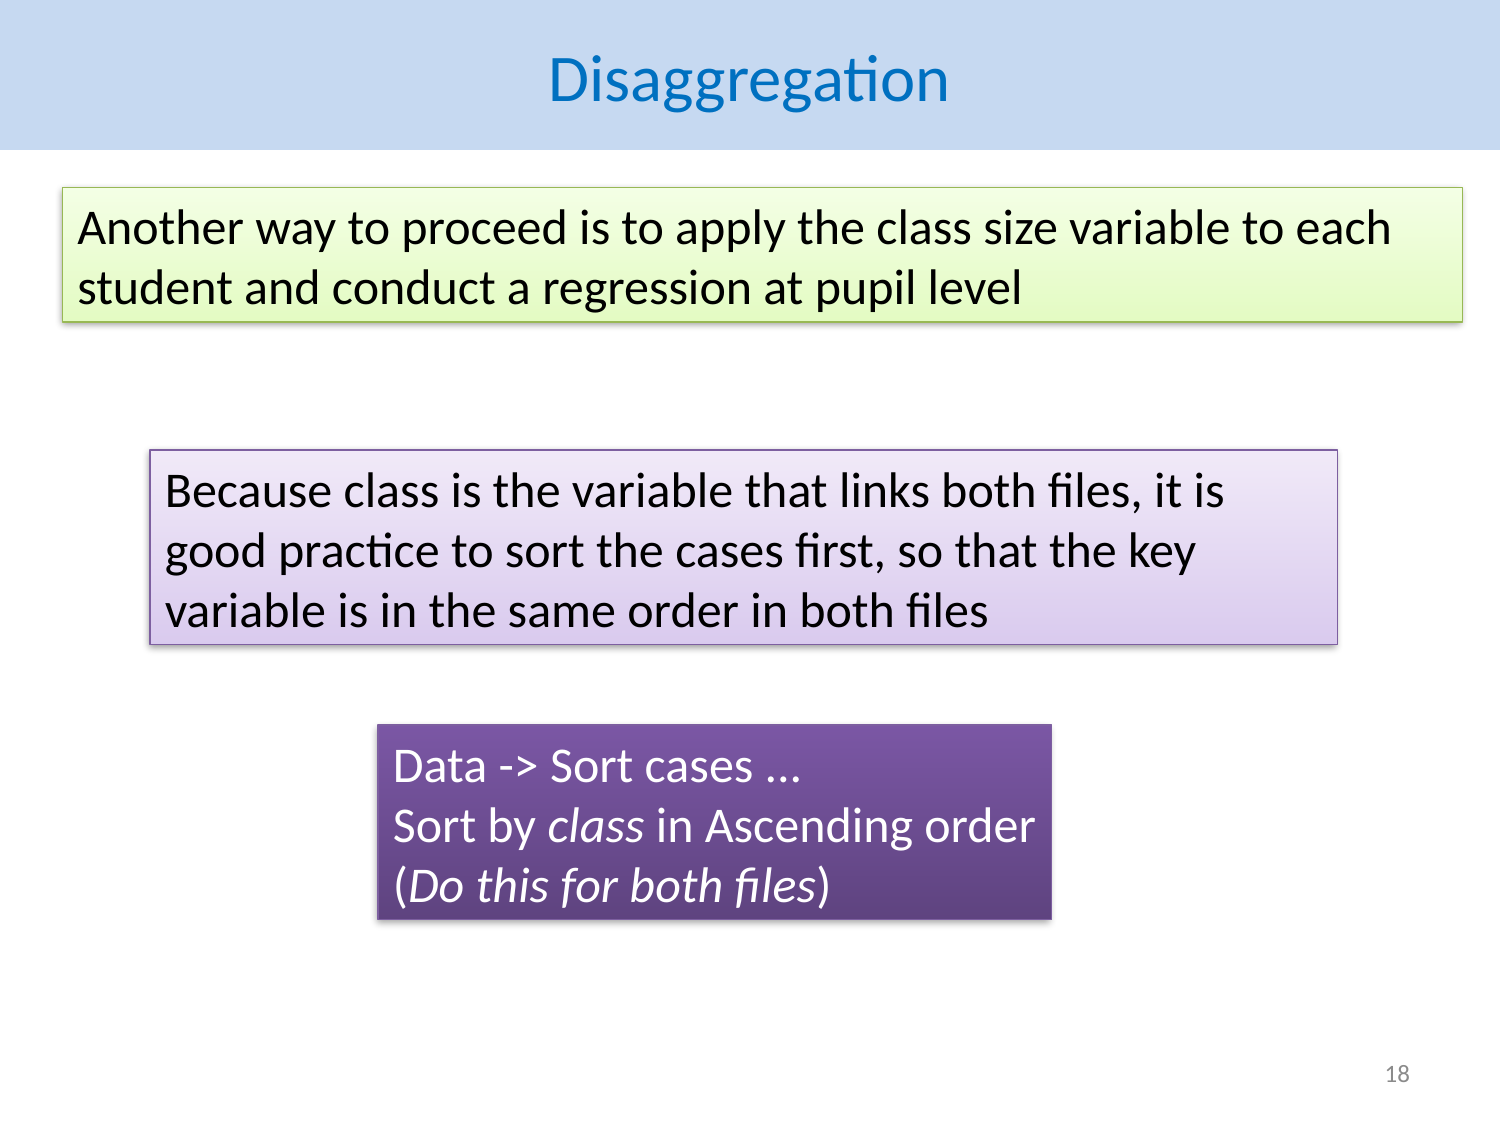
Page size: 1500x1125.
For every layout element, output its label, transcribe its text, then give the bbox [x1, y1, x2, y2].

title Disaggregation [0, 0, 1500, 150]
text_box Because class is the variable that links both files, it is good practice to sort the cases first, so that the key variable is in the same order in both files [149, 449, 1338, 645]
text_box Another way to proceed is to apply the class size variable to each student and conduct a regression at pupil level [62, 187, 1463, 323]
slide_number 18 [1074, 1042, 1425, 1103]
text_box Data -> Sort cases ... Sort by class in Ascending order (Do this for both files) [377, 724, 1052, 920]
